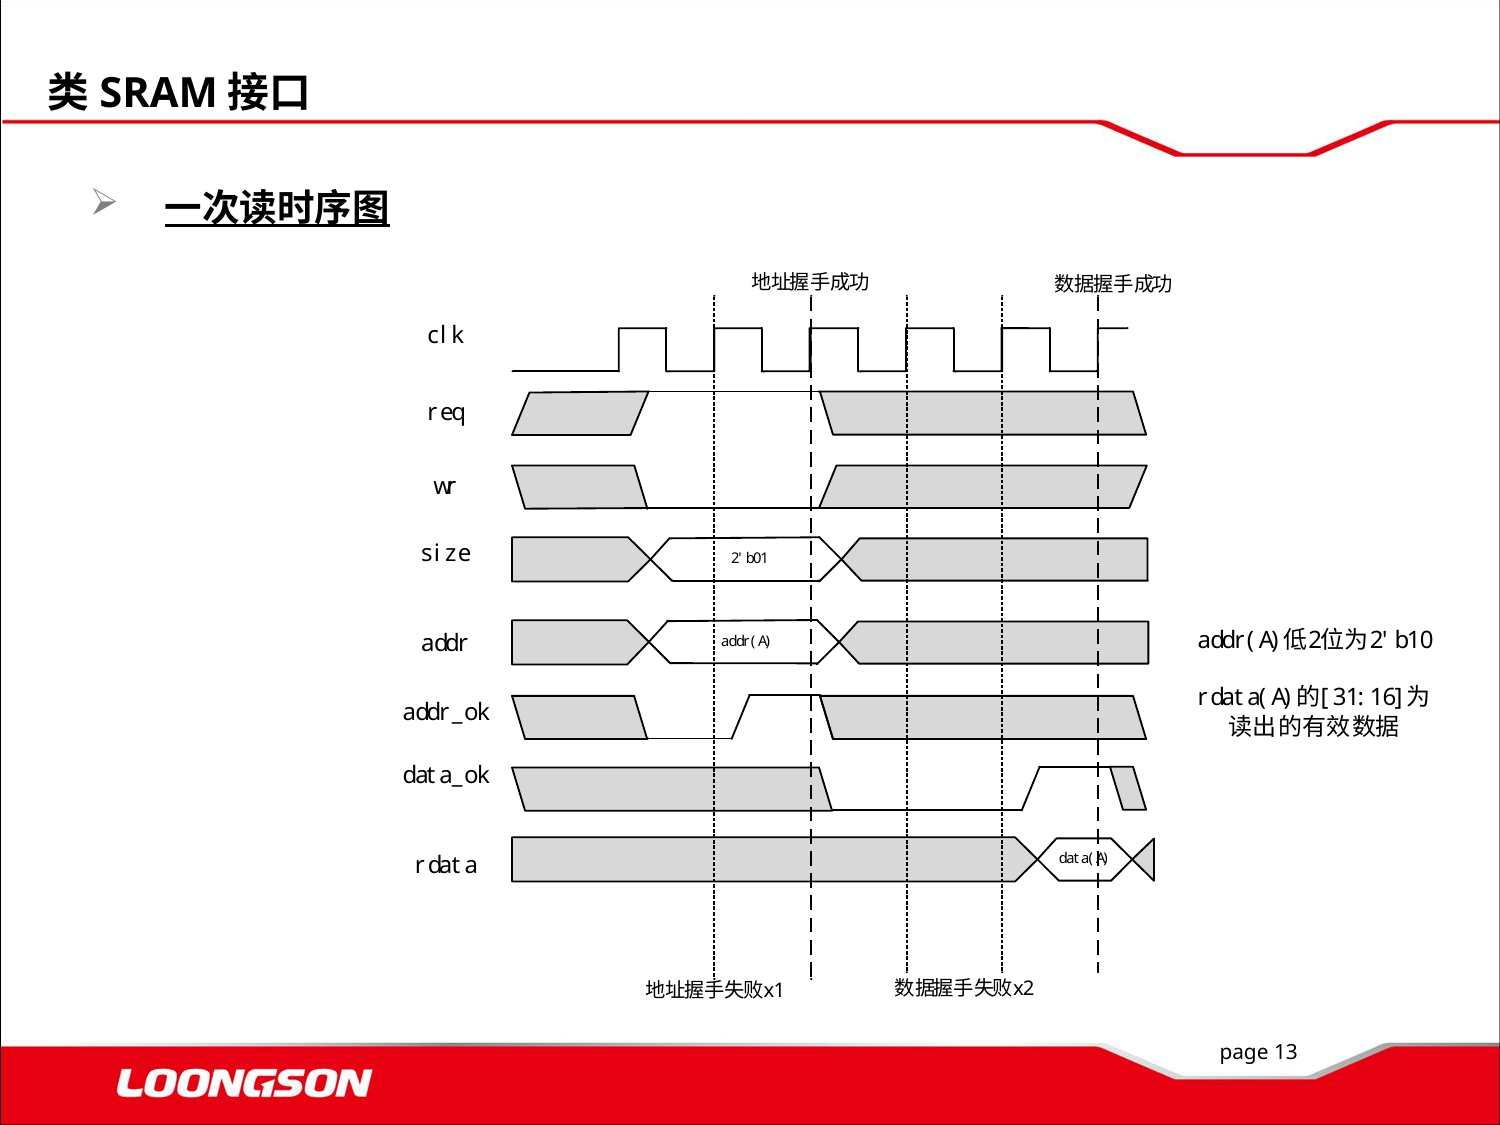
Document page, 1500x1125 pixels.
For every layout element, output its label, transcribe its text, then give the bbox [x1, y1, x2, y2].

slide_number page 13 [962, 1024, 1313, 1084]
picture [0, 237, 1500, 1125]
text_box 一次读时序图 [0, 153, 1500, 237]
text_box 类SRAM接口 [35, 56, 916, 123]
picture [0, 0, 1500, 153]
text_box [382, 257, 1449, 1017]
